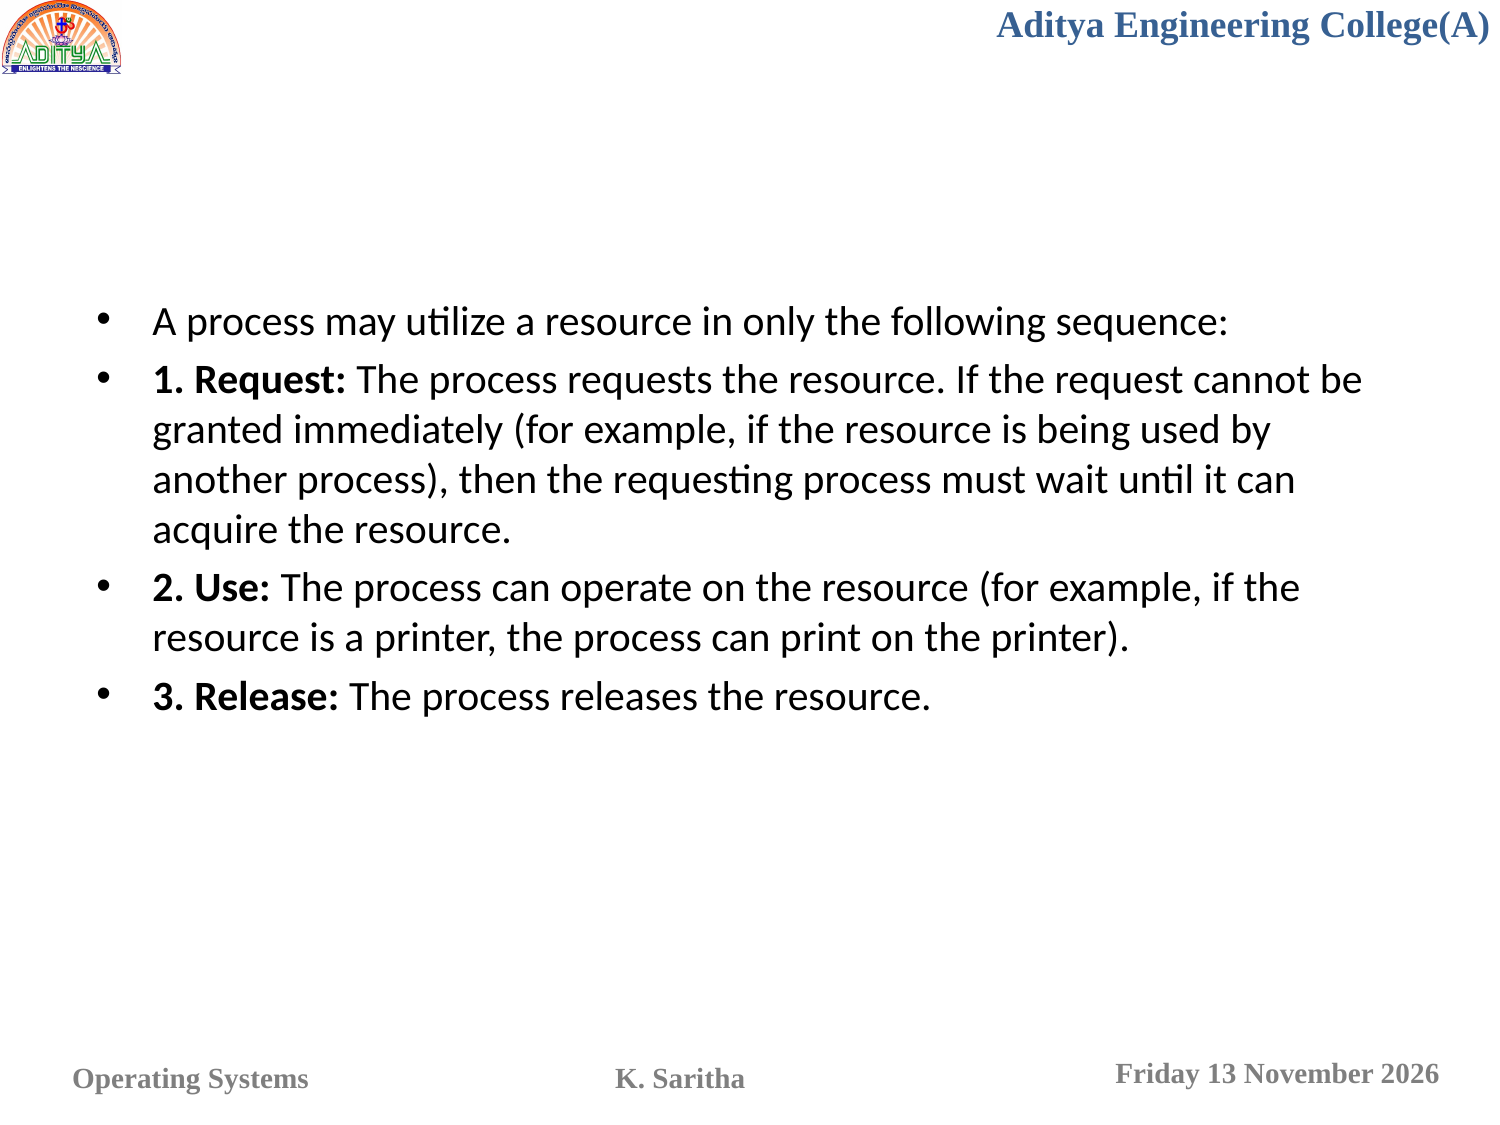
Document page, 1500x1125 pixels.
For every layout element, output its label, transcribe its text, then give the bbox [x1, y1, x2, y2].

list A process may utilize a resource in only the following sequence: 1. Request: The process requests the resource. If the request cannot be granted immediately (for example, if the resource is being used by another process), then the requesting process must wait until it can acquire the resource. 2. Use: The process can operate on the resource (for example, if the resource is a printer, the process can print on the printer). 3. Release: The process releases the resource. [81, 285, 1432, 1029]
picture [0, 0, 122, 75]
